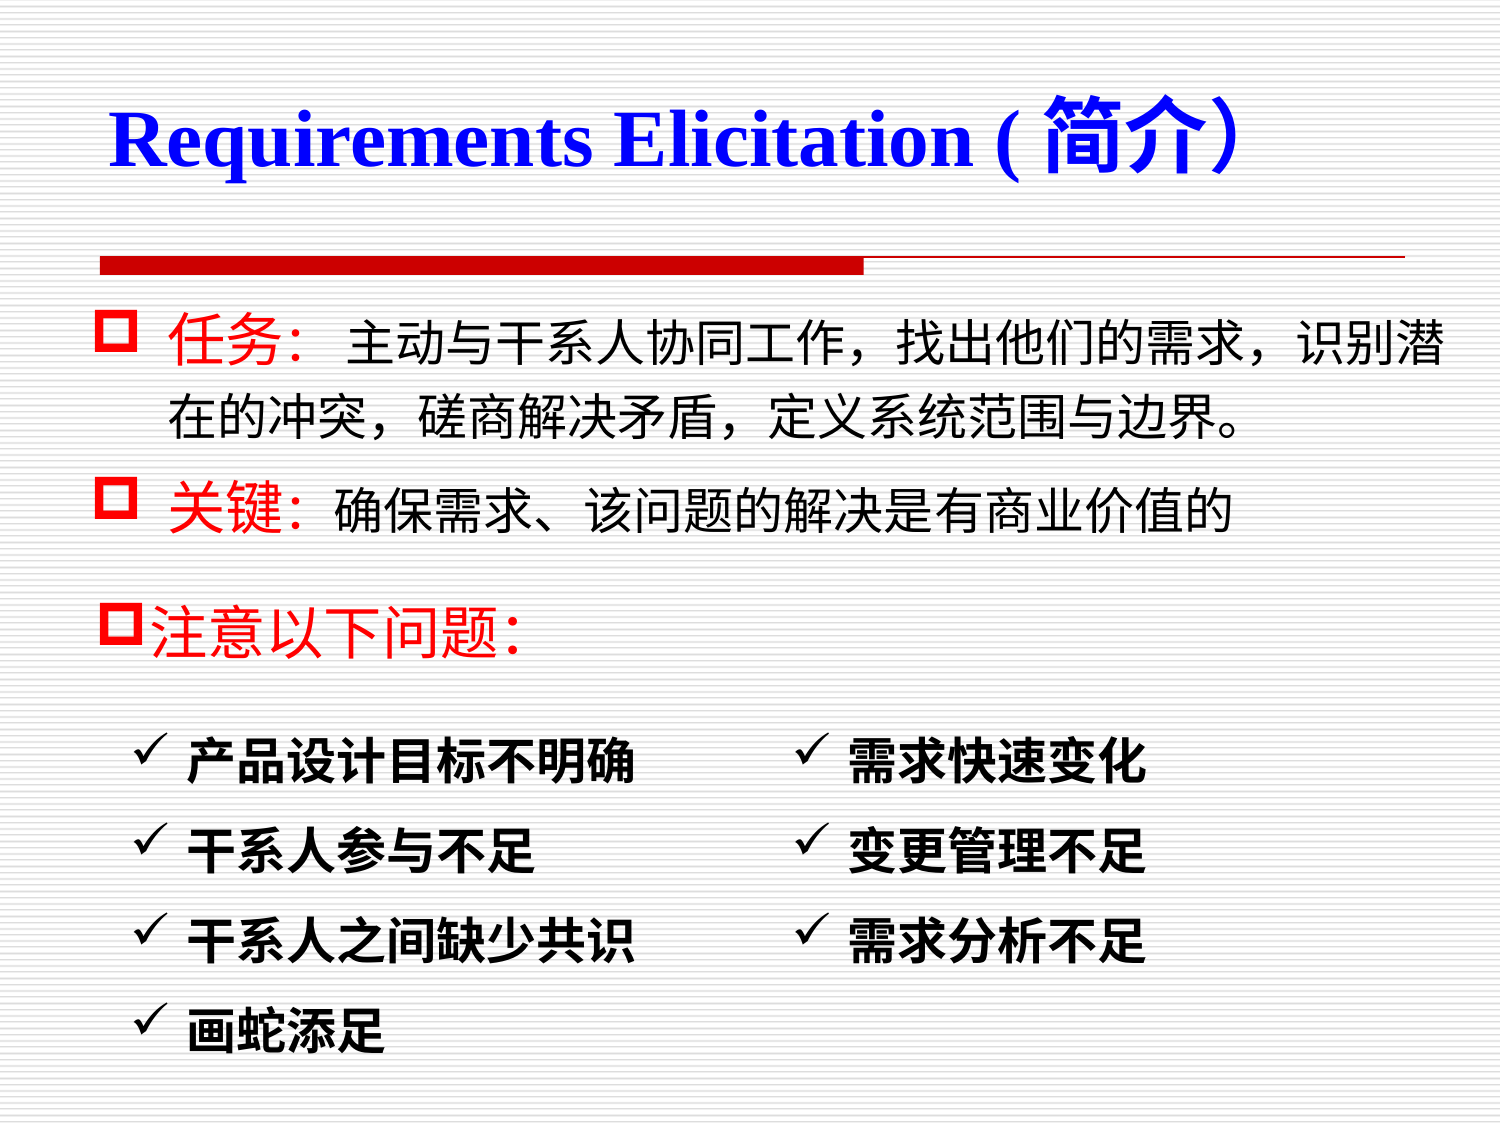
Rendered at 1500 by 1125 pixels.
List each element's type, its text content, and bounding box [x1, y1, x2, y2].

text_box 产品设计目标不明确 干系人参与不足 干系人之间缺少共识 画蛇添足 需求快速变化 变更管理不足 需求分析不足 [115, 691, 1468, 1115]
text_box 任务： 主动与干系人协同工作，找出他们的需求，识别潜在的冲突，磋商解决矛盾，定义系统范围与边界。 关键：确保需求、该问题的解决是有商业价值的 [75, 281, 1500, 607]
text_box 注意以下问题： [80, 574, 572, 674]
text_box Requirements Elicitation (简介） [92, 75, 1468, 191]
picture [0, 0, 1500, 1125]
